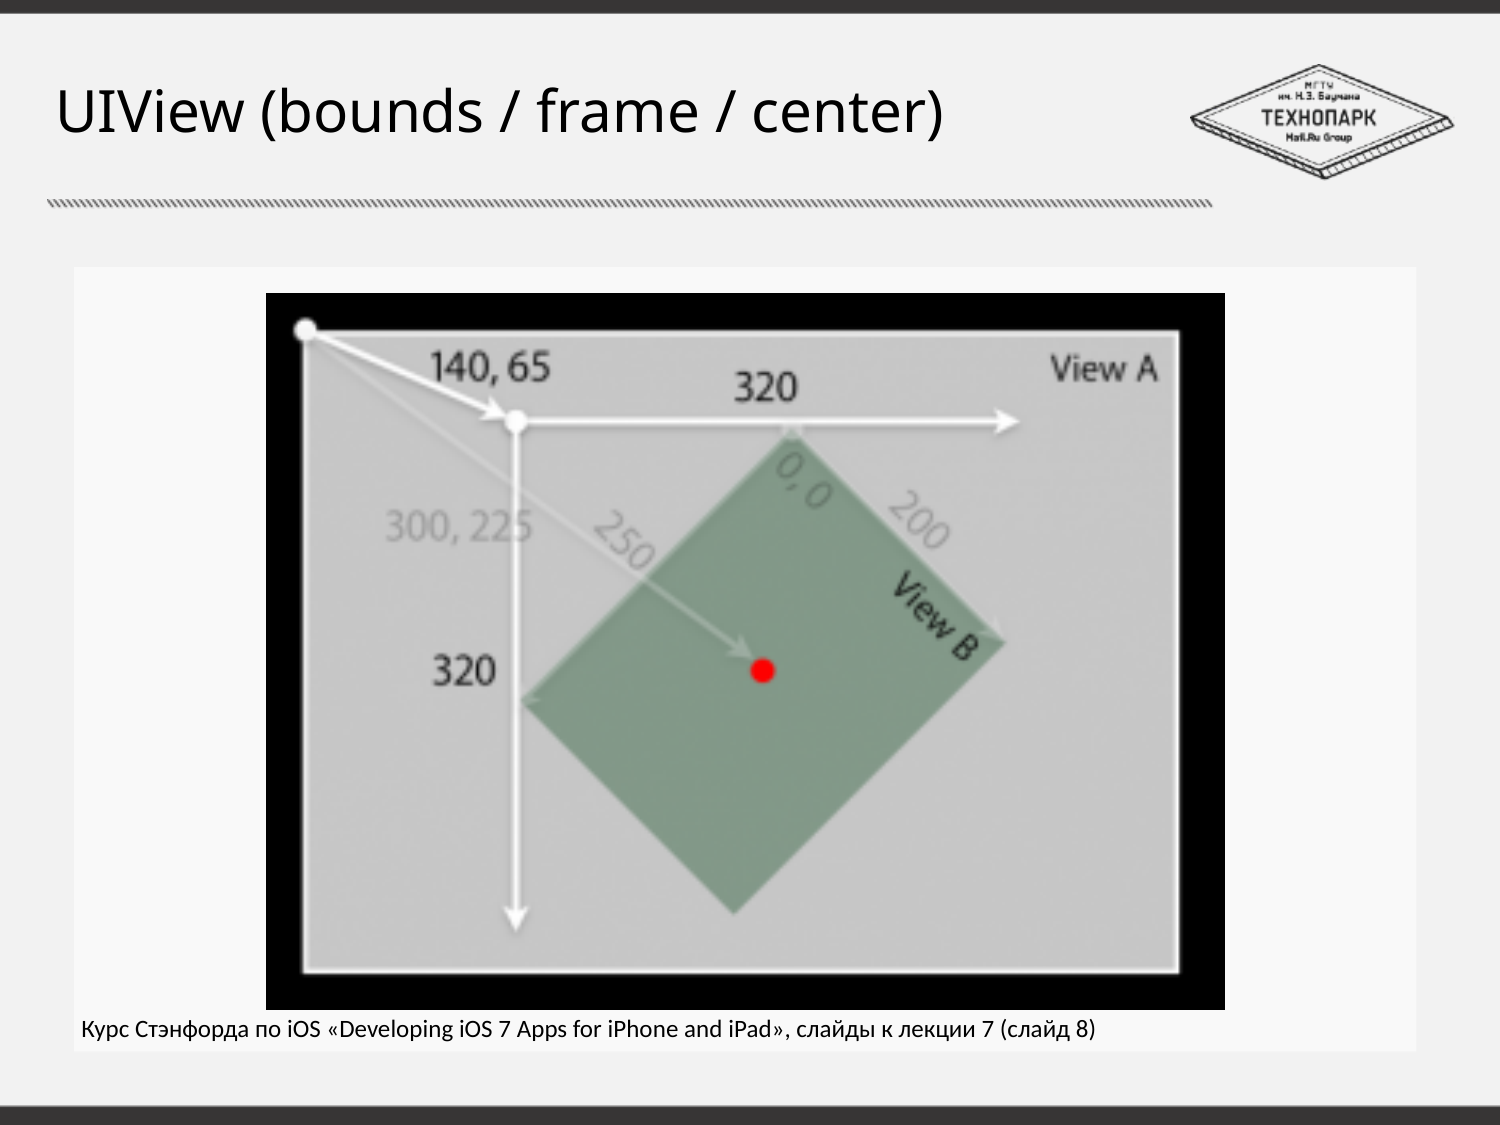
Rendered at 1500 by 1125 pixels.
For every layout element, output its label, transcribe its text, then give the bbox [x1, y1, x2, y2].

title UIView (bounds / frame / center) [47, 41, 1191, 186]
picture [0, 0, 1500, 1125]
text_box Курс Стэнфорда по iOS «Developing iOS 7 Apps for iPhone and iPad», слайды к лекции 7 (слайд 8) [73, 1004, 1418, 1050]
